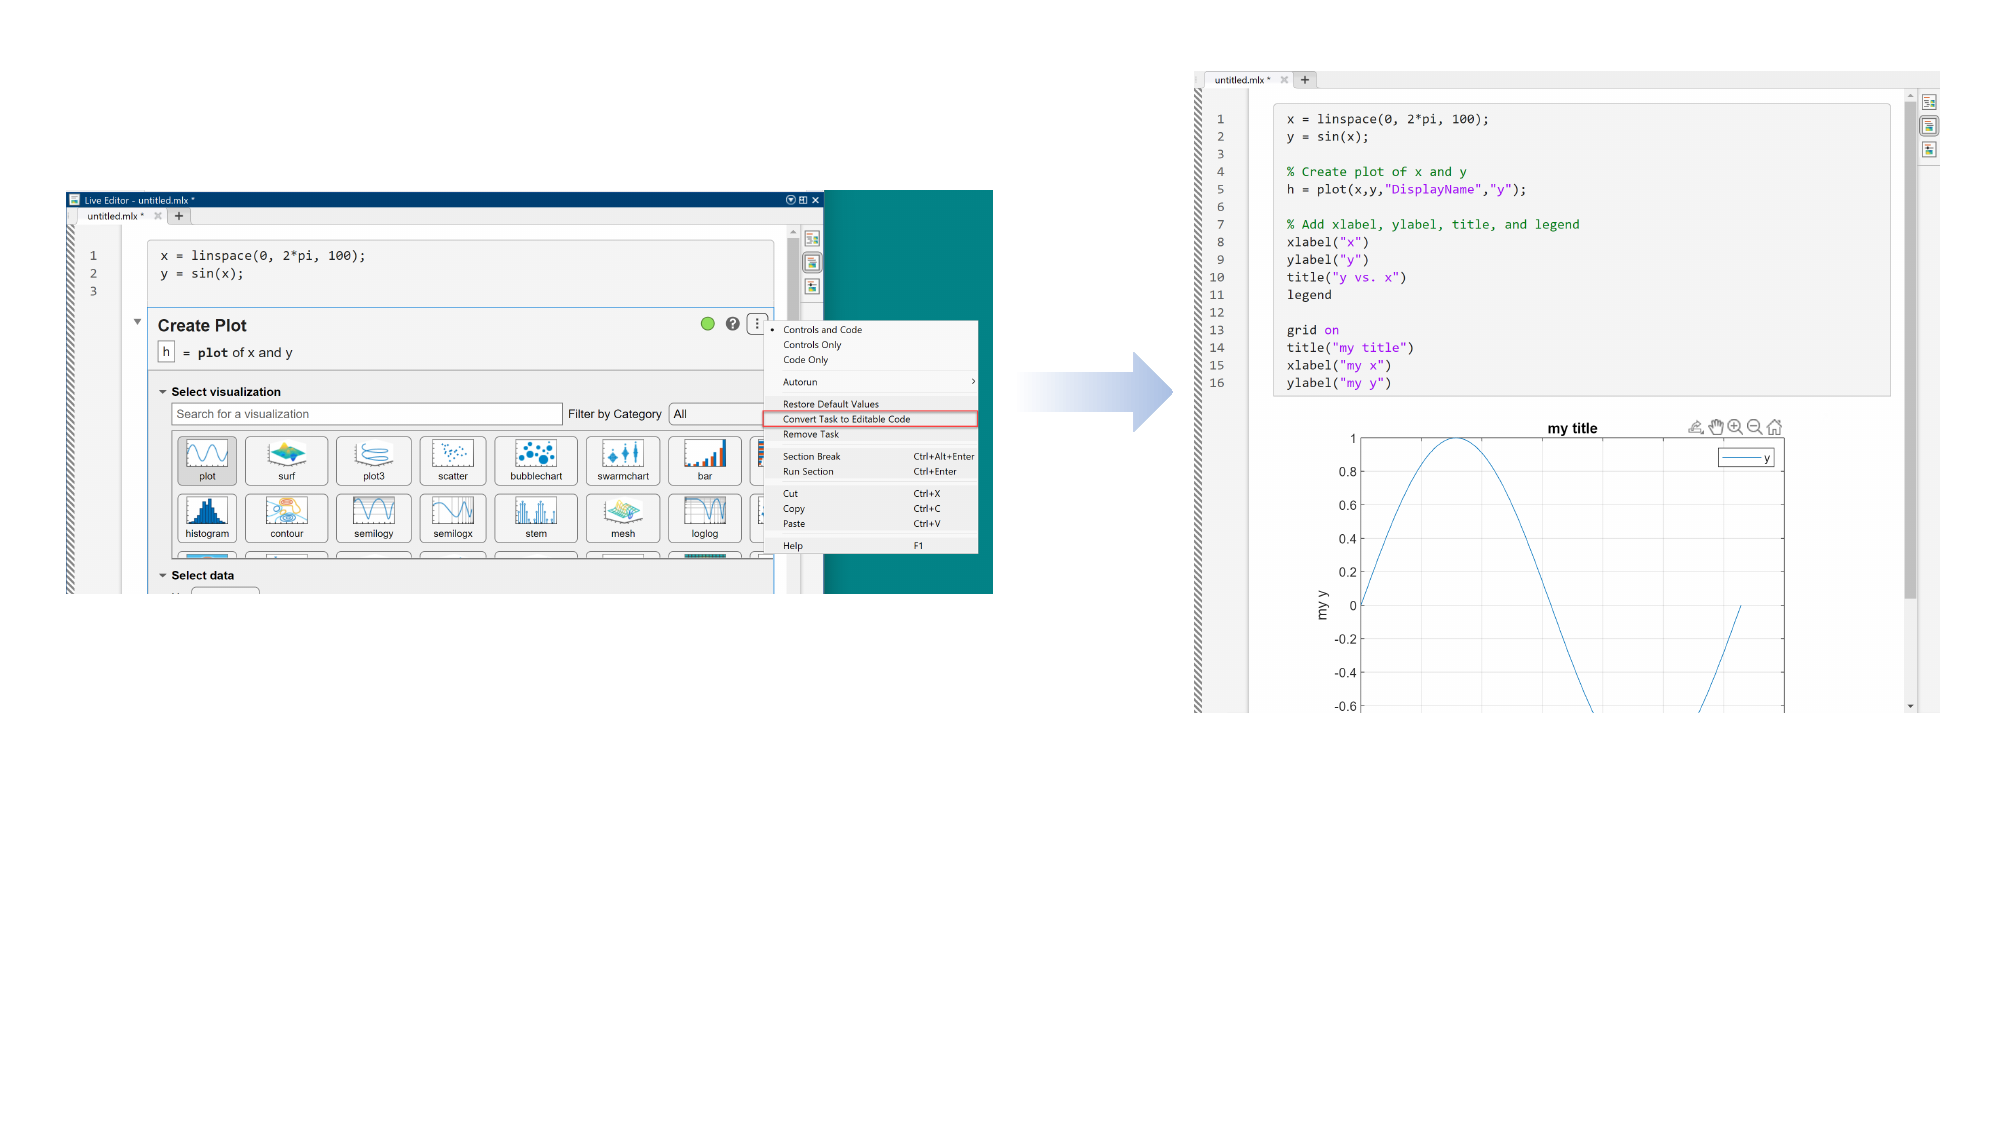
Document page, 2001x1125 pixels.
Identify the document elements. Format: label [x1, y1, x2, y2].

picture [65, 190, 993, 594]
picture [1193, 71, 1940, 713]
text_box [1011, 349, 1175, 435]
